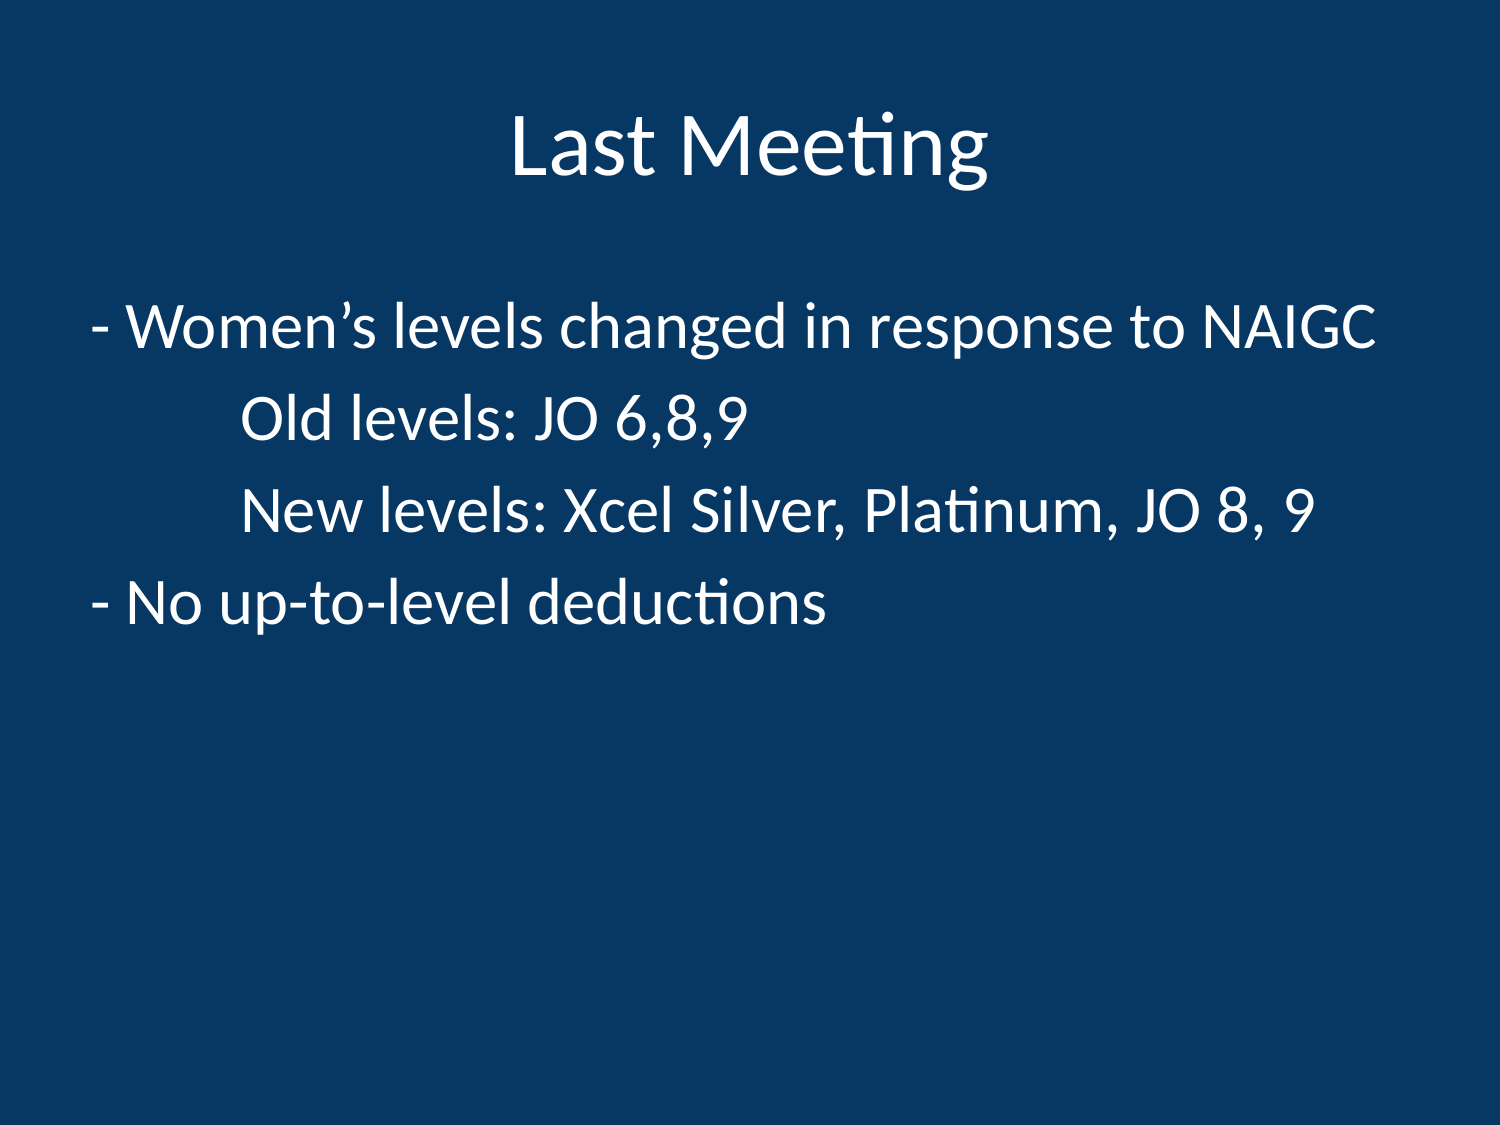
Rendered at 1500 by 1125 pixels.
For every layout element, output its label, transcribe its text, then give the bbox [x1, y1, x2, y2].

title Last Meeting [75, 45, 1425, 233]
list - Women’s levels changed in response to NAIGC Old levels: JO 6,8,9 New levels: Xcel Silver, Platinum, JO 8, 9 - No up-to-level deductions [75, 262, 1425, 1005]
